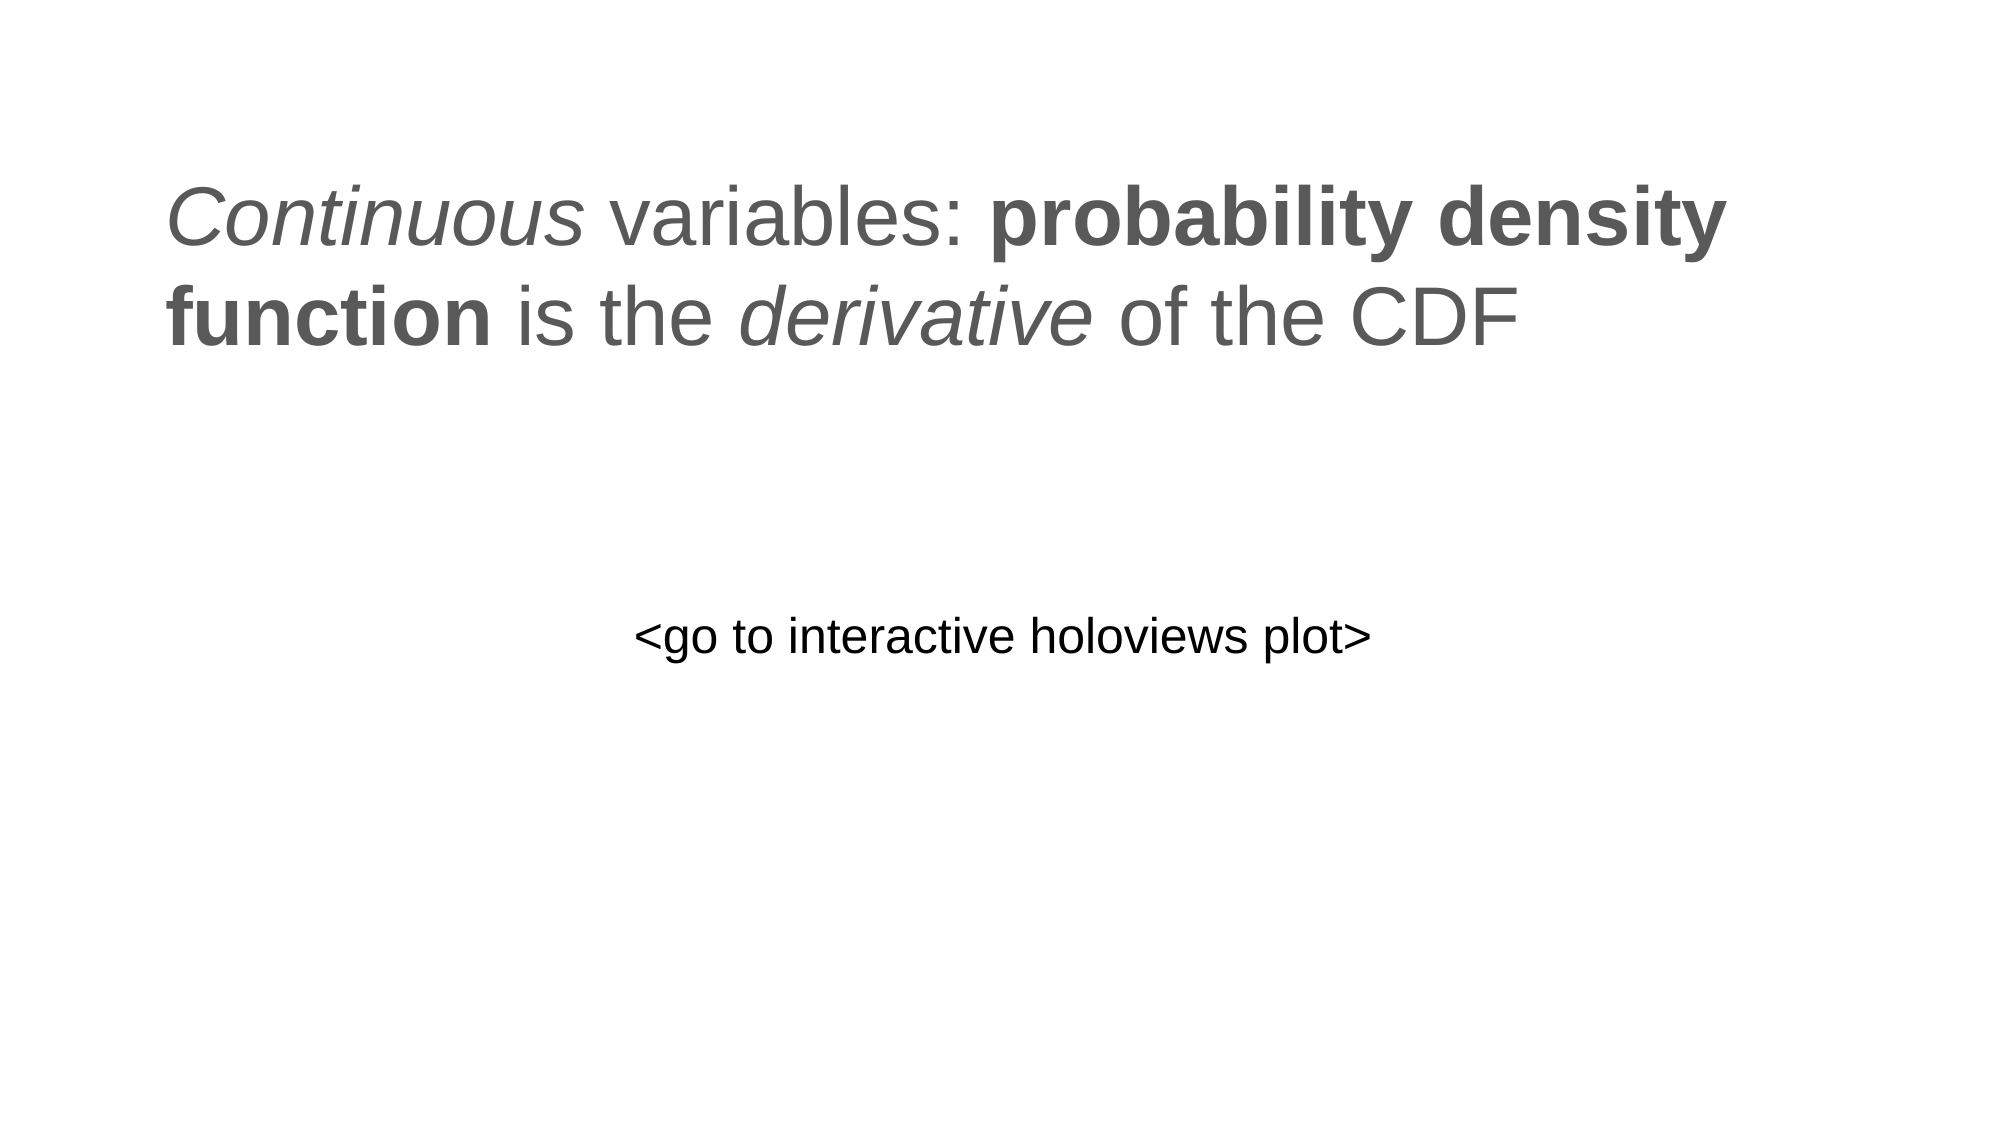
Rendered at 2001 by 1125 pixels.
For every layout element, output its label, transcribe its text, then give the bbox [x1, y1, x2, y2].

text_box <go to interactive holoviews plot> [149, 595, 1857, 671]
title Continuous variables: probability density function is the derivative of the CDF [150, 149, 1875, 375]
